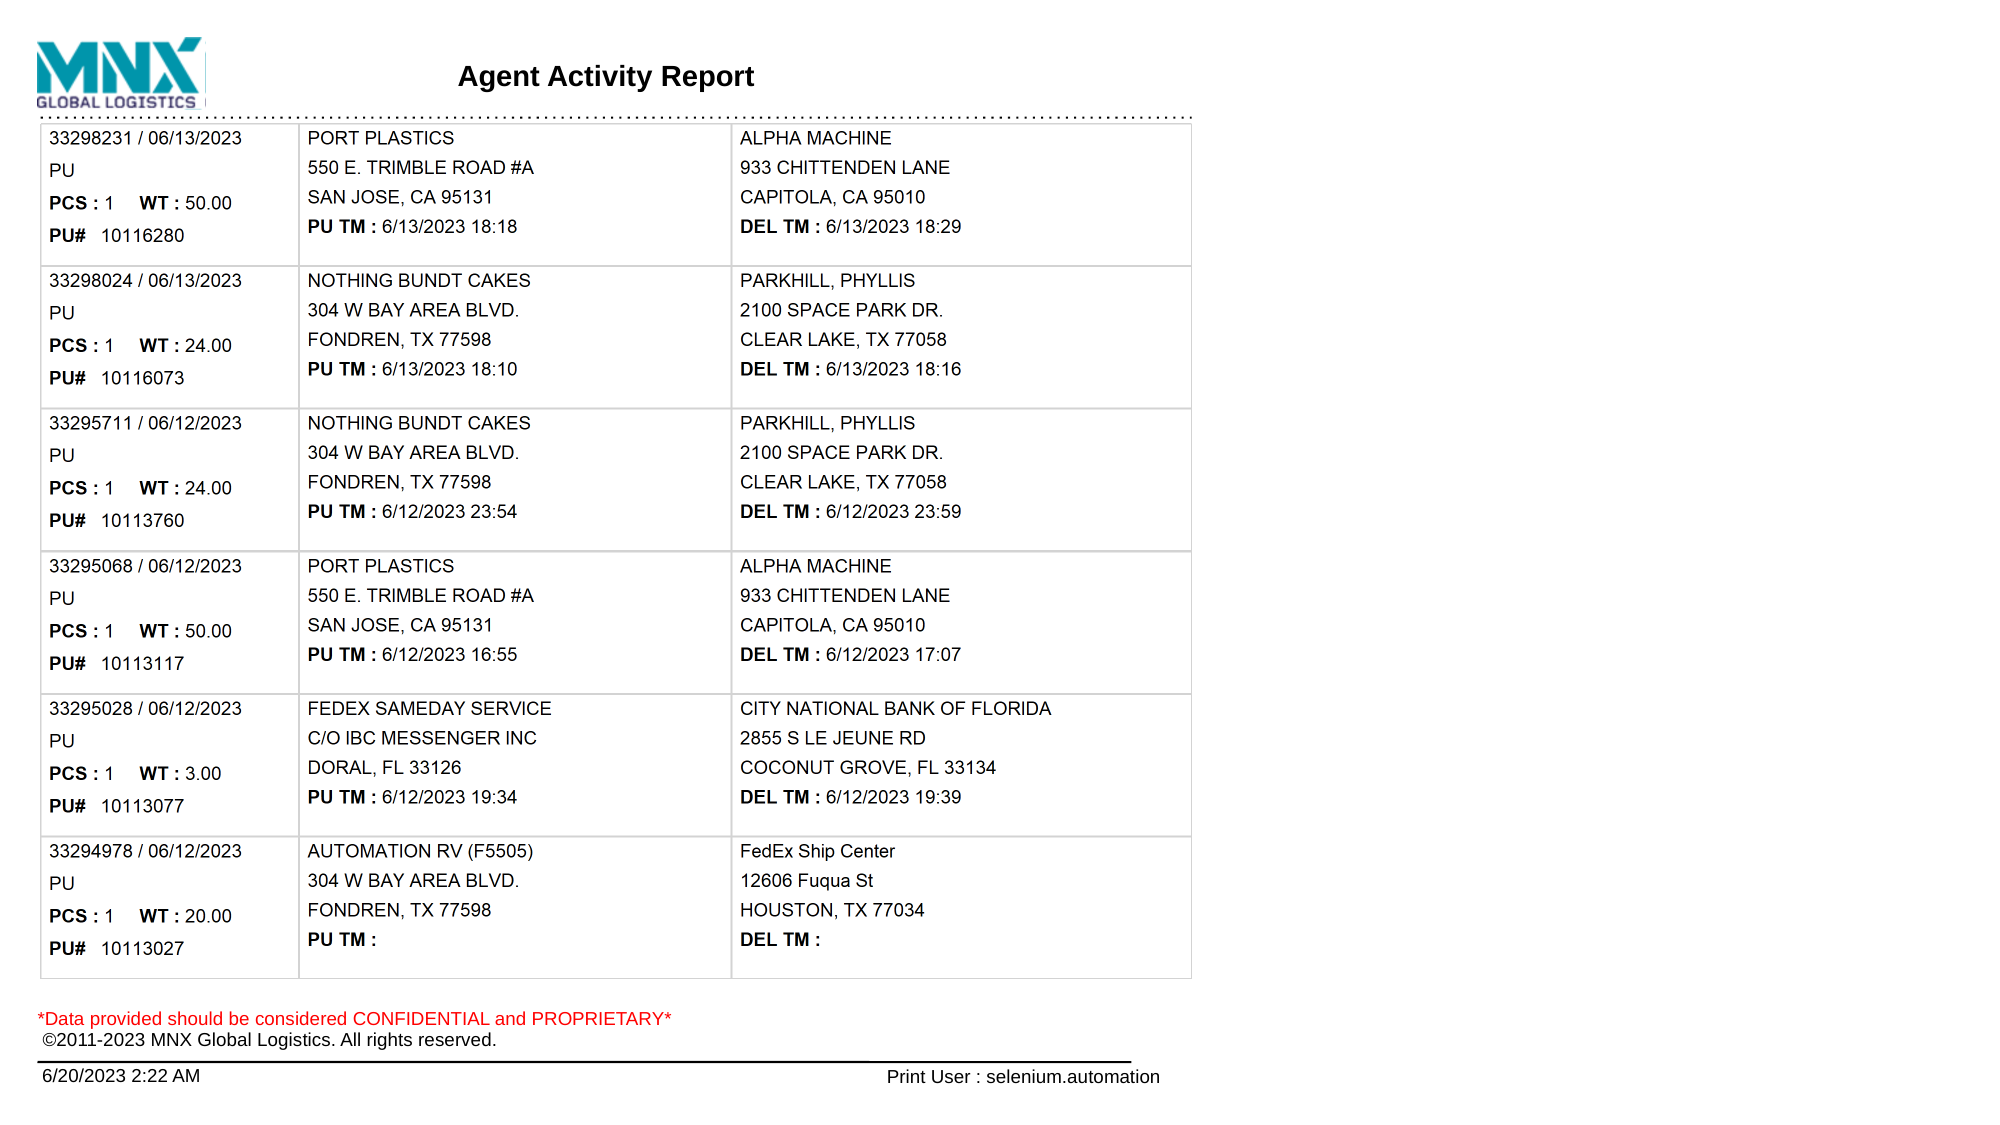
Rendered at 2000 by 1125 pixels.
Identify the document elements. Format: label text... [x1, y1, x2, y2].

text_box *Data provided should be considered CONFIDENTIAL and PROPRIETARY* [37, 1006, 1051, 1027]
picture [37, 37, 248, 110]
text_box Agent Activity Report [359, 53, 854, 96]
text_box ©2011-2023 MNX Global Logistics. All rights reserved. [37, 1027, 1051, 1049]
text_box 6/20/2023 2:22 AM [42, 1063, 341, 1088]
text_box Print User : selenium.automation [775, 1064, 1161, 1088]
picture [40, 123, 1192, 979]
